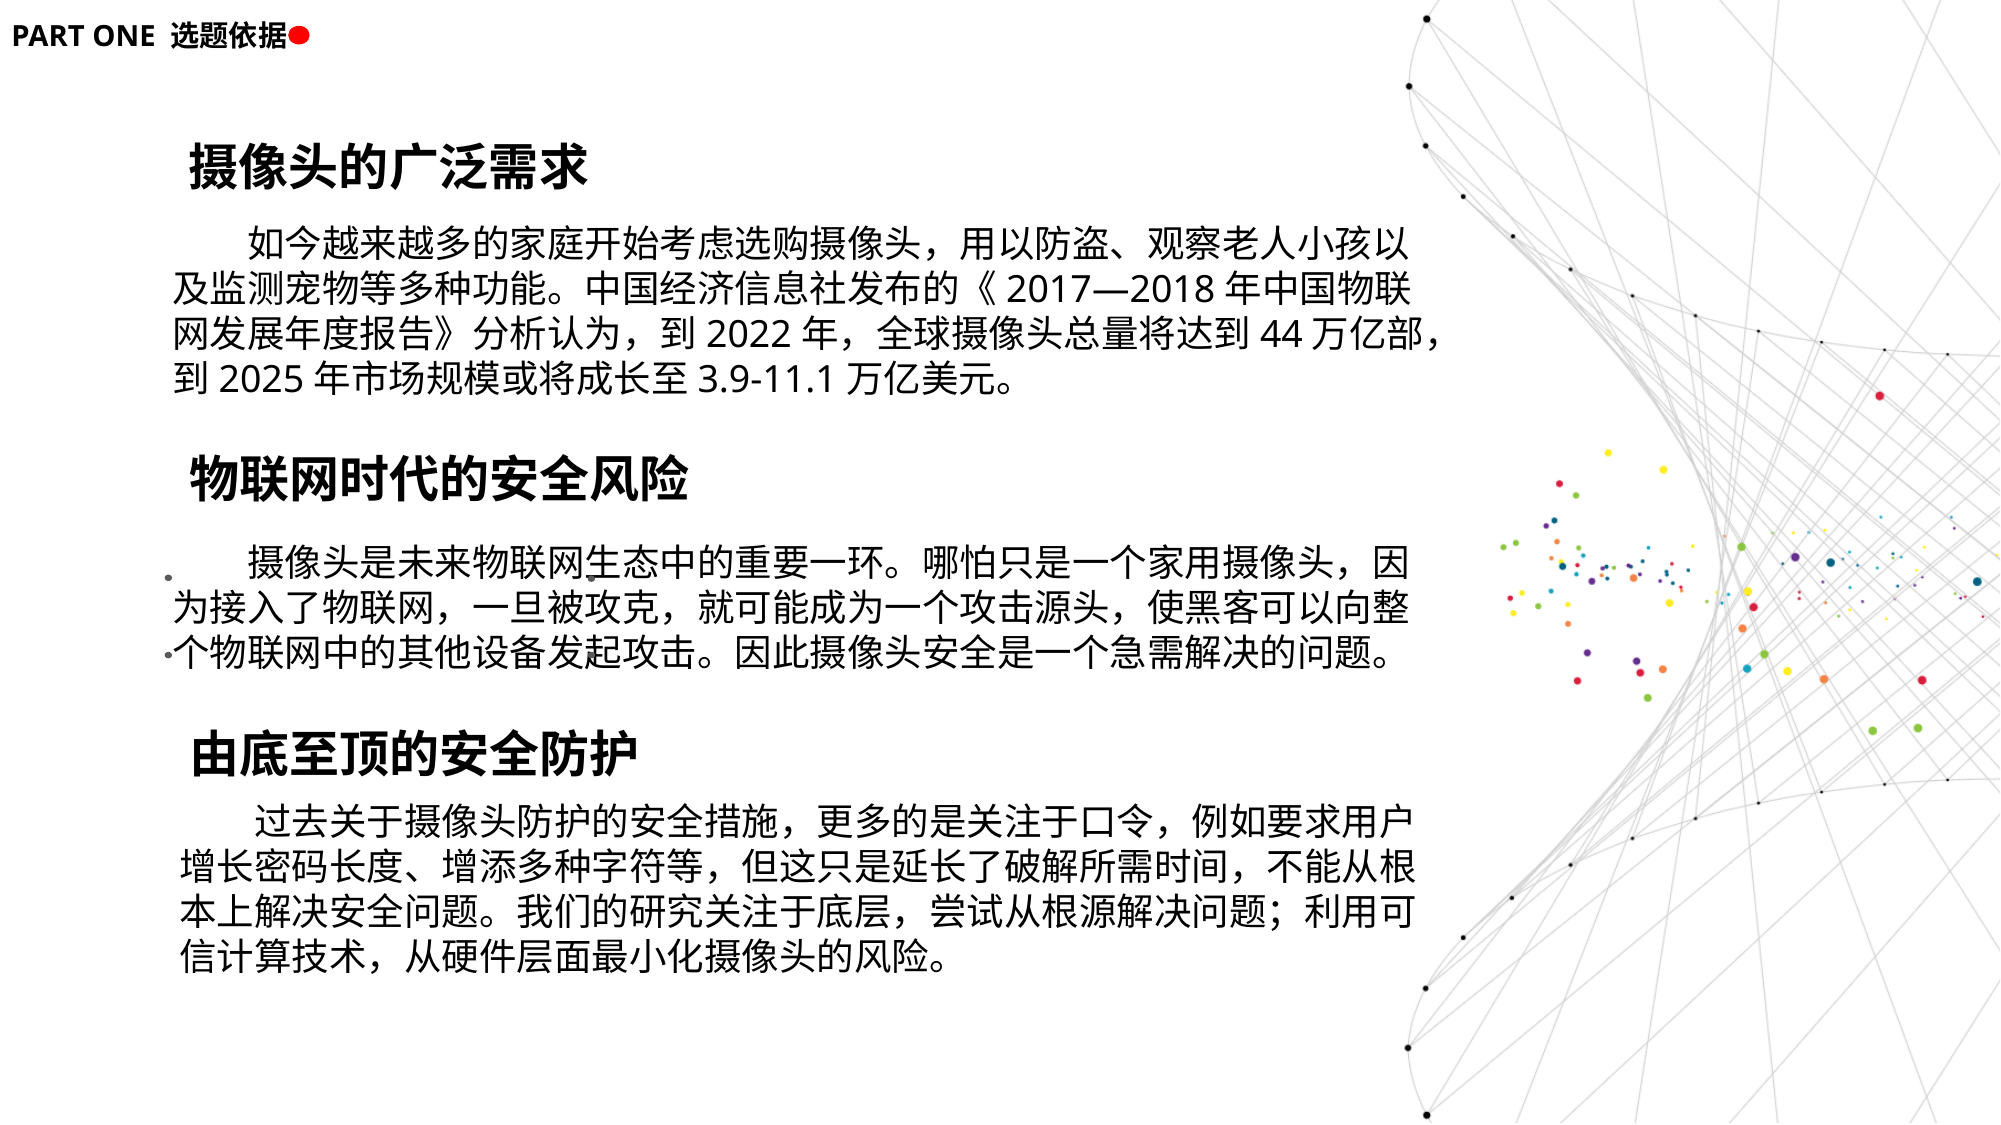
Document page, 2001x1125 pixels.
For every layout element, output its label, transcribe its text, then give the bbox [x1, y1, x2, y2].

text_box [287, 24, 311, 46]
text_box [163, 573, 174, 583]
picture [1314, 0, 2001, 1123]
text_box [586, 650, 597, 660]
text_box 由底至顶的安全防护 [174, 714, 655, 790]
text_box 过去关于摄像头防护的安全措施，更多的是关注于口令，例如要求用户增长密码长度、增添多种字符等，但这只是延长了破解所需时间，不能从根本上解决安全问题。我们的研究关注于底层，尝试从根源解决问题；利用可信计算技术，从硬件层面最小化摄像头的风险。 [164, 790, 1455, 986]
text_box PART ONE 选题依据 [0, 9, 303, 60]
text_box 摄像头是未来物联网生态中的重要一环。哪怕只是一个家用摄像头，因为接入了物联网，一旦被攻克，就可能成为一个攻击源头，使黑客可以向整个物联网中的其他设备发起攻击。因此摄像头安全是一个急需解决的问题。 [157, 531, 1448, 682]
text_box [586, 574, 597, 583]
text_box 如今越来越多的家庭开始考虑选购摄像头，用以防盗、观察老人小孩以及监测宠物等多种功能。中国经济信息社发布的《2017—2018年中国物联网发展年度报告》分析认为，到2022年，全球摄像头总量将达到44万亿部，到2025年市场规模或将成长至3.9-11.1万亿美元。 [157, 212, 1448, 408]
text_box 物联网时代的安全风险 [174, 440, 705, 516]
text_box [163, 650, 174, 660]
text_box 摄像头的广泛需求 [174, 128, 604, 203]
